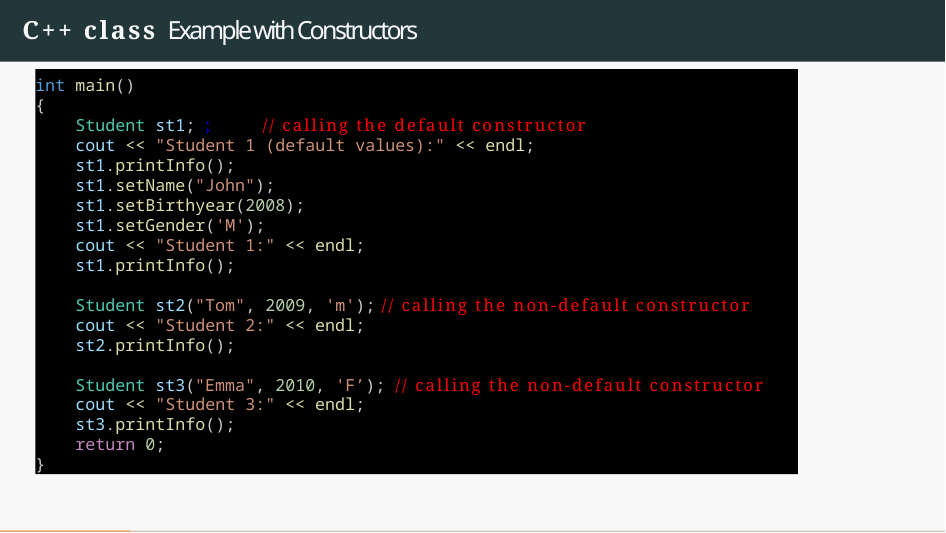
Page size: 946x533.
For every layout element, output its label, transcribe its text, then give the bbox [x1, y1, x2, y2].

text_box int main() { Student st1; ; // calling the default constructor cout << "Student 1 (default values):" << endl; st1.printInfo(); st1.setName("John"); st1.setBirthyear(2008); st1.setGender('M'); cout << "Student 1:" << endl; st1.printInfo(); Student st2("Tom", 2009, 'm'); // calling the non-default constructor cout << "Student 2:" << endl; st2.printInfo(); Student st3("Emma", 2010, 'F’); // calling the non-default constructor cout << "Student 3:" << endl; st3.printInfo(); return 0; } [35, 69, 798, 475]
title C++ class Example with Constructors [20, 12, 599, 104]
